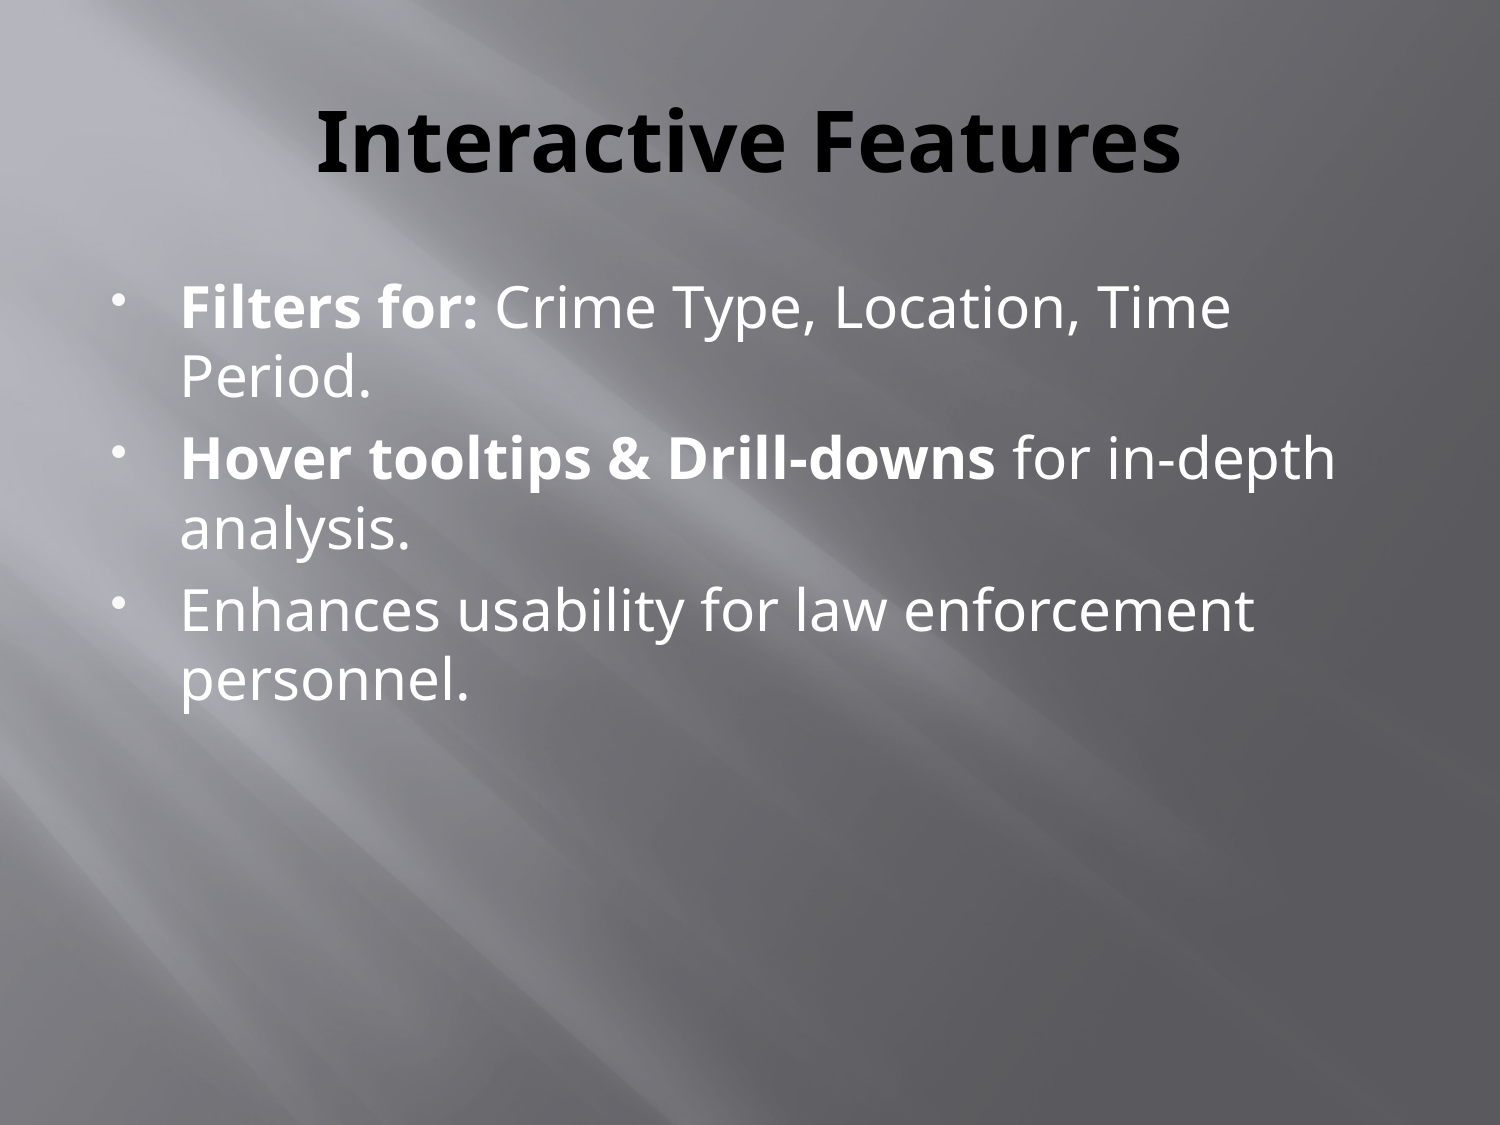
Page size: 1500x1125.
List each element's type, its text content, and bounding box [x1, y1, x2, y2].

title Interactive Features [75, 45, 1425, 233]
list Filters for: Crime Type, Location, Time Period. Hover tooltips & Drill-downs for in-depth analysis. Enhances usability for law enforcement personnel. [75, 262, 1425, 1069]
